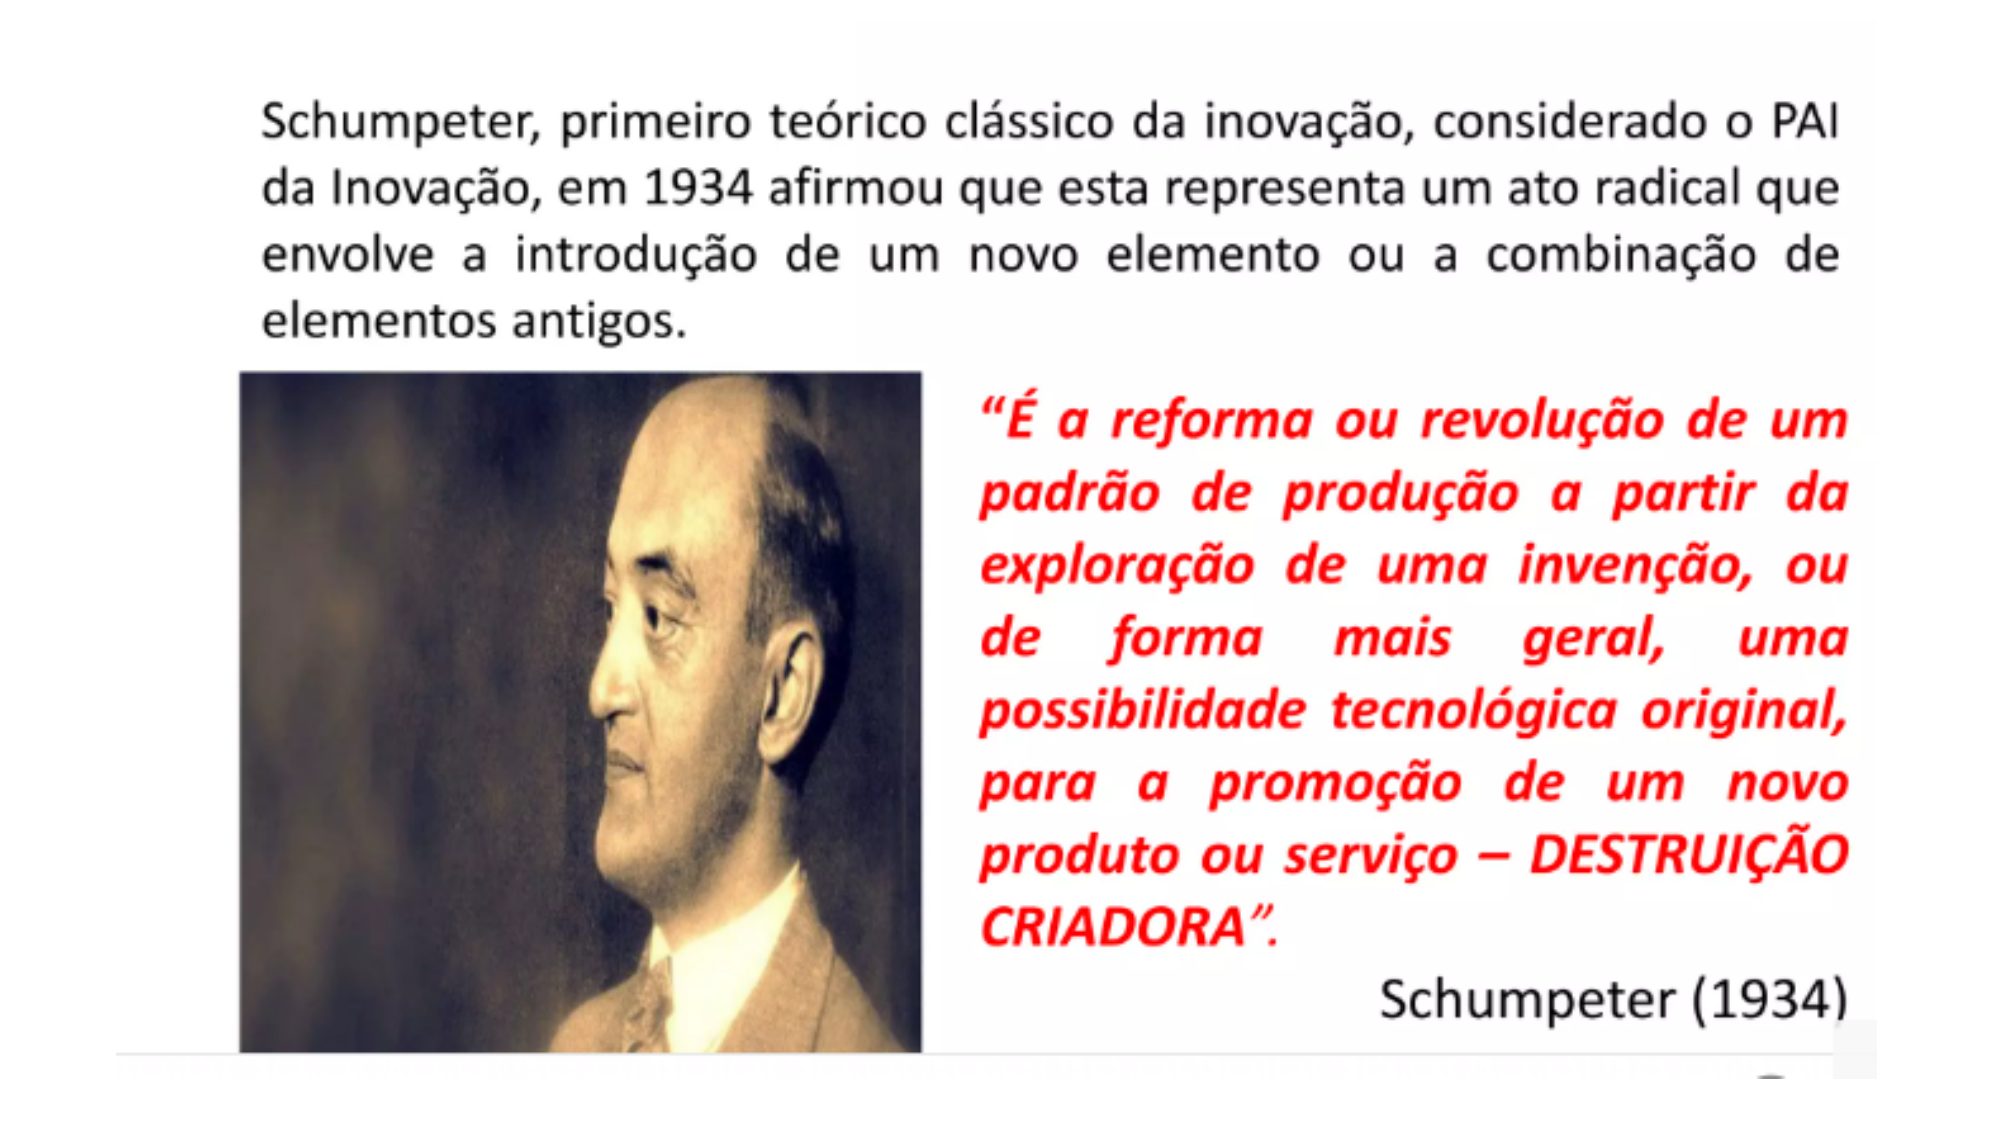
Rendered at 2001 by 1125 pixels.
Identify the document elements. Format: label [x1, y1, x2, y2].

picture [116, 19, 1877, 1079]
